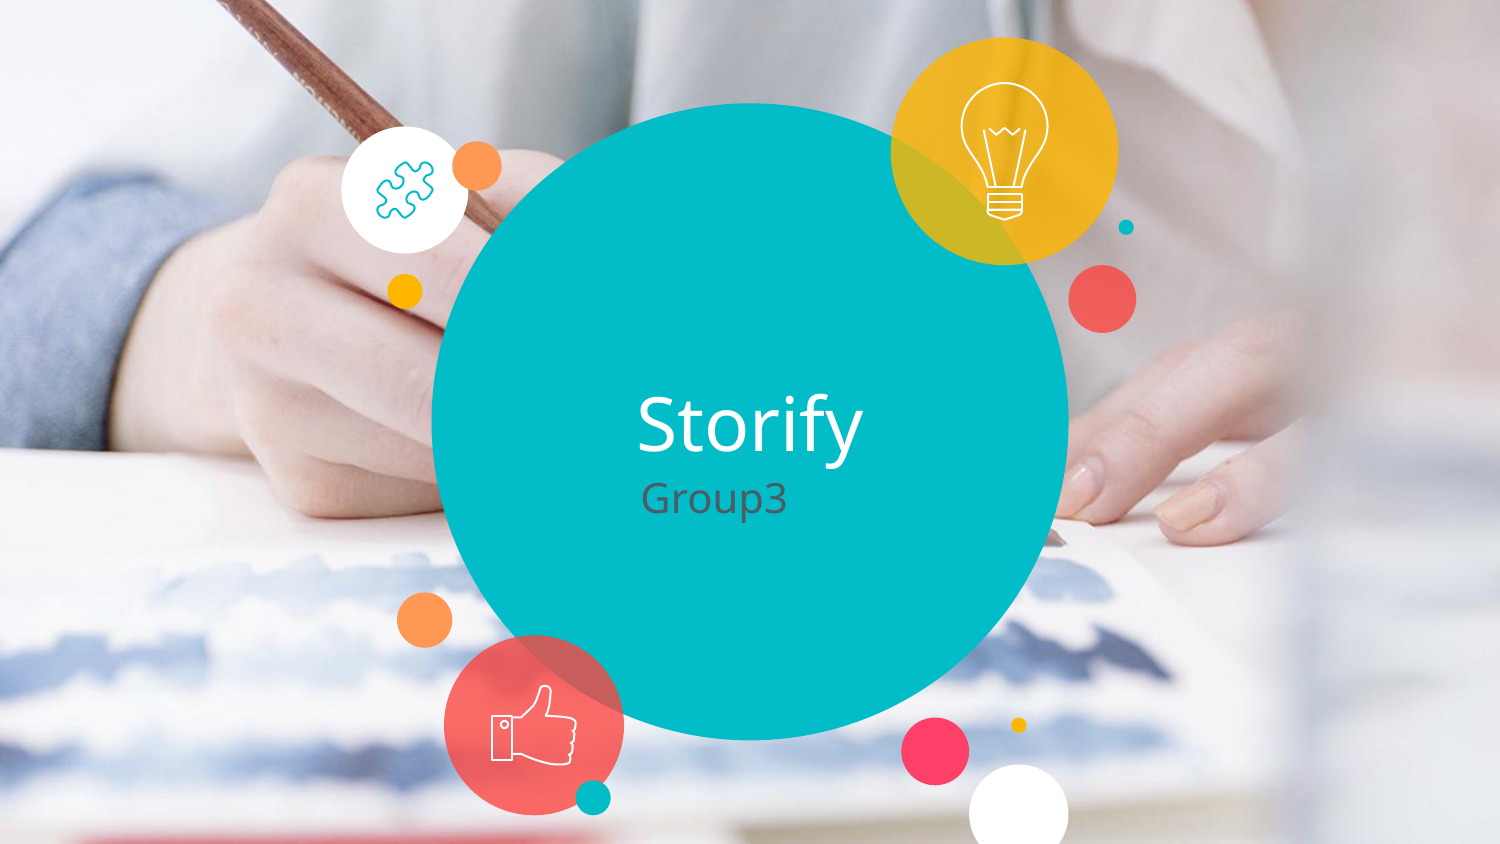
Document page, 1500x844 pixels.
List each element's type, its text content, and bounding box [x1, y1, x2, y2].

title Storify [452, 157, 1048, 686]
subtitle Group3 [625, 457, 946, 588]
picture [0, 0, 1500, 844]
